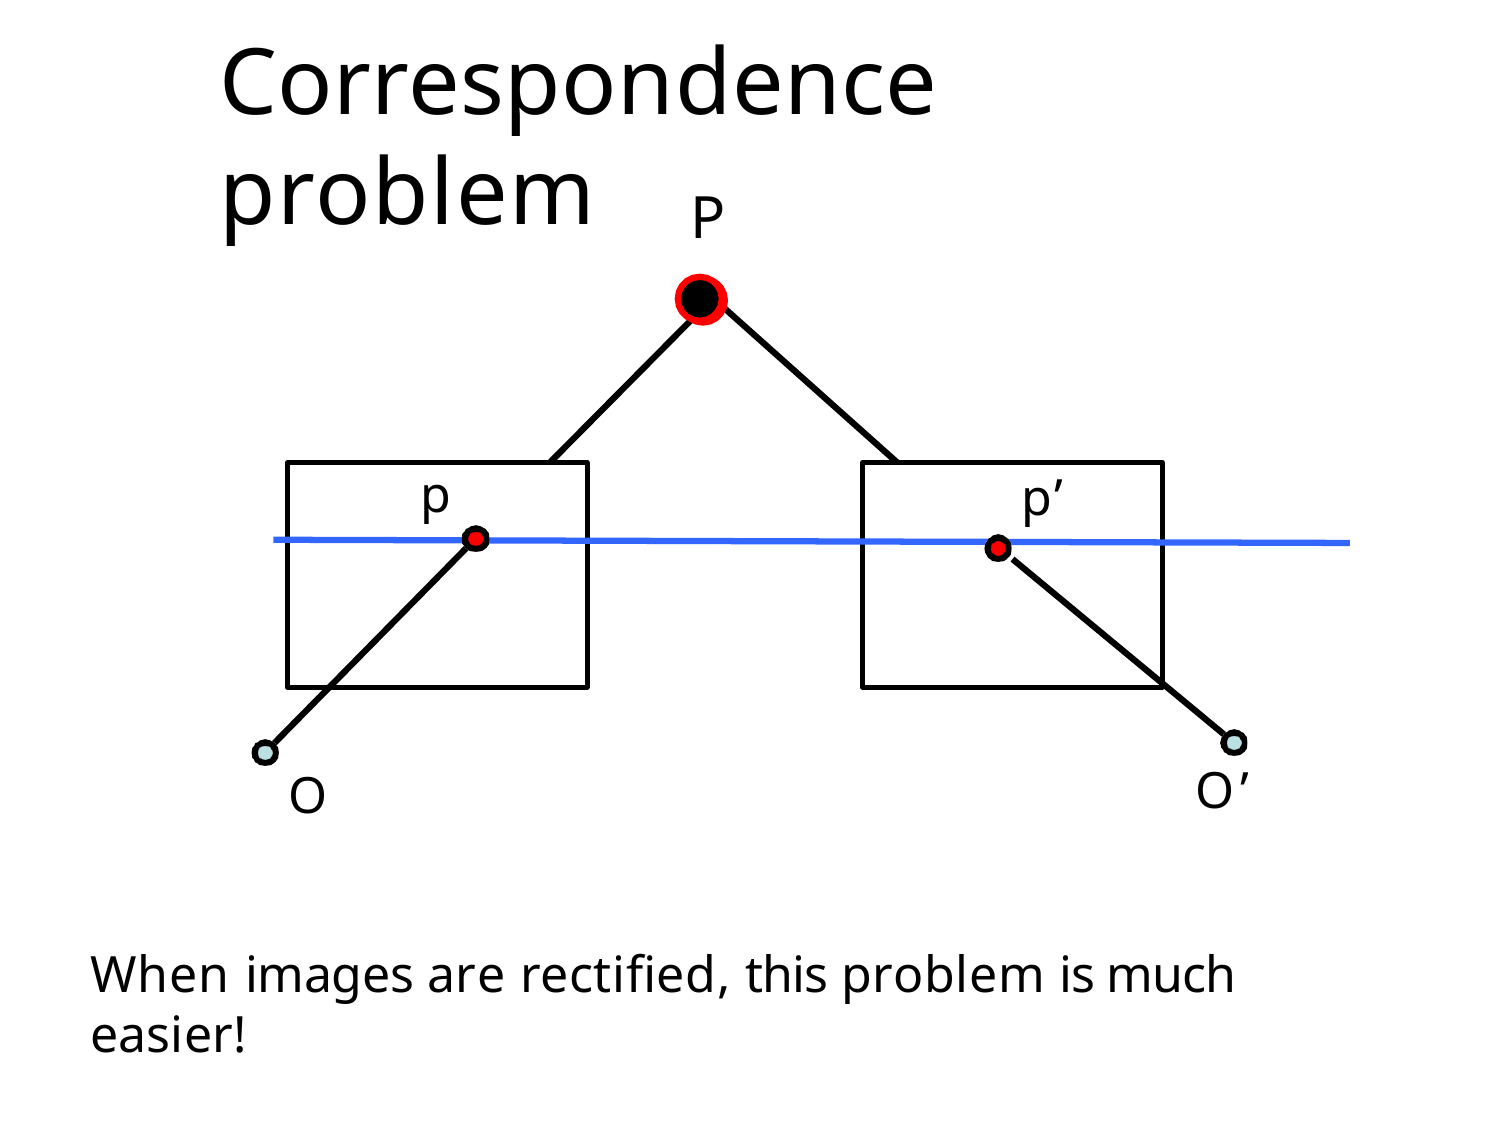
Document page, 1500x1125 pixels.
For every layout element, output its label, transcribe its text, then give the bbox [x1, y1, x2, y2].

text_box [695, 281, 725, 323]
text_box [287, 462, 588, 540]
text_box [330, 541, 588, 688]
text_box p’ [864, 463, 1161, 526]
text_box [862, 542, 1163, 688]
text_box [677, 276, 722, 321]
text_box [1220, 729, 1248, 756]
title Correspondence problem [217, 20, 1283, 243]
text_box [862, 462, 1163, 542]
text_box O’ [1193, 756, 1260, 819]
text_box [984, 534, 1012, 562]
text_box [251, 739, 279, 766]
text_box P [688, 178, 725, 251]
text_box O [286, 761, 336, 824]
text_box p [289, 460, 586, 523]
text_box [287, 540, 461, 688]
text_box When images are rectified, this problem is much easier! [87, 940, 1353, 1063]
text_box [461, 525, 490, 552]
